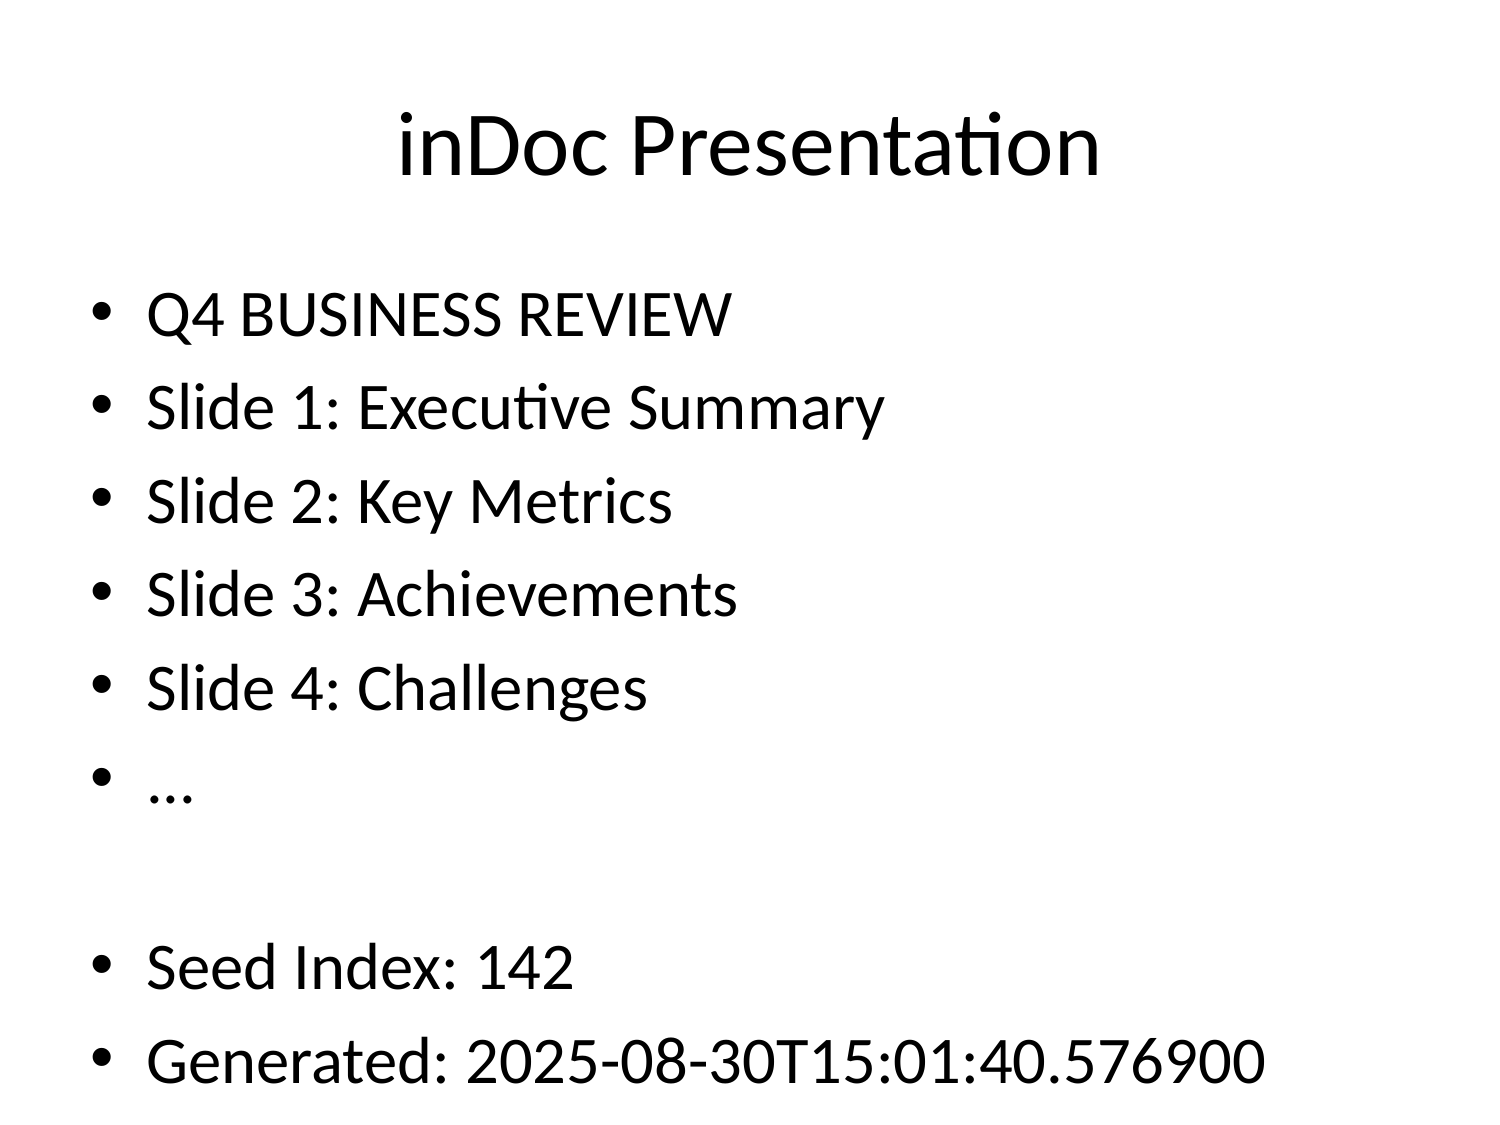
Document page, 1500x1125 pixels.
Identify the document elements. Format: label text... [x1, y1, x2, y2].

list Q4 BUSINESS REVIEW Slide 1: Executive Summary Slide 2: Key Metrics Slide 3: Achievements Slide 4: Challenges ... Seed Index: 142 Generated: 2025-08-30T15:01:40.576900 [75, 262, 1425, 1005]
title inDoc Presentation [75, 45, 1425, 233]
